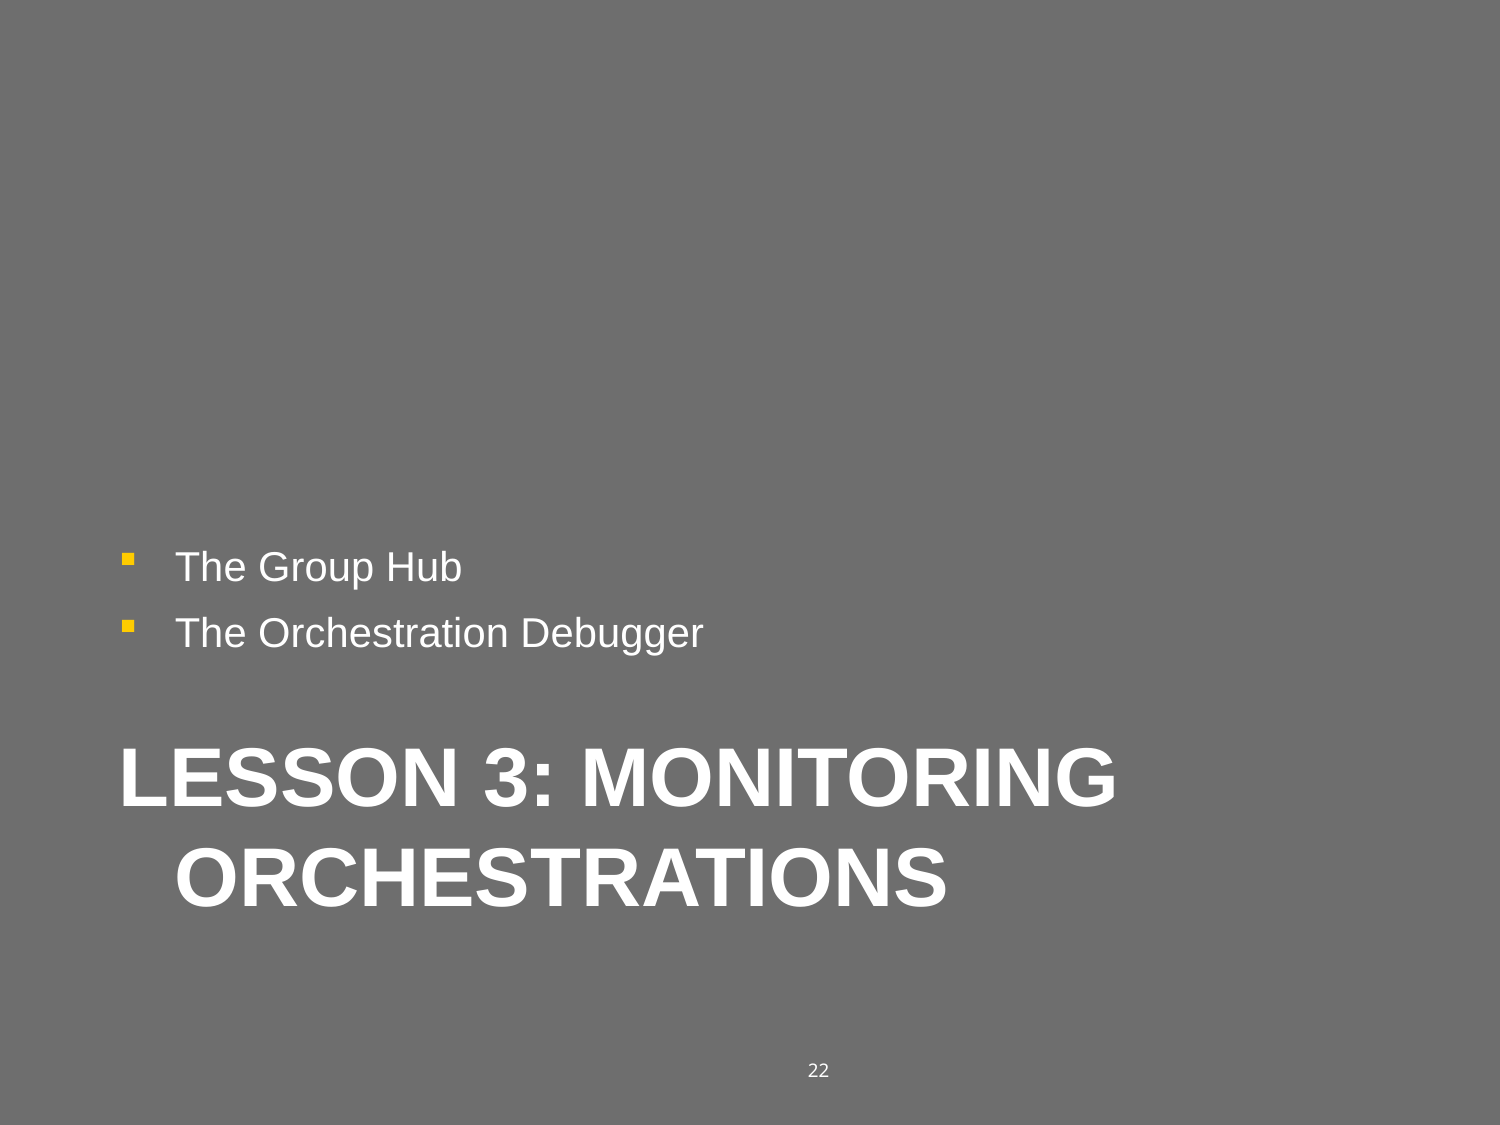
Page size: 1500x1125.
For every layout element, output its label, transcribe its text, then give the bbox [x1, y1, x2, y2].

title Lesson 3: Monitoring Orchestrations [118, 723, 1394, 947]
slide_number 22 [767, 1041, 845, 1102]
list The Group Hub The Orchestration Debugger [118, 476, 1394, 723]
